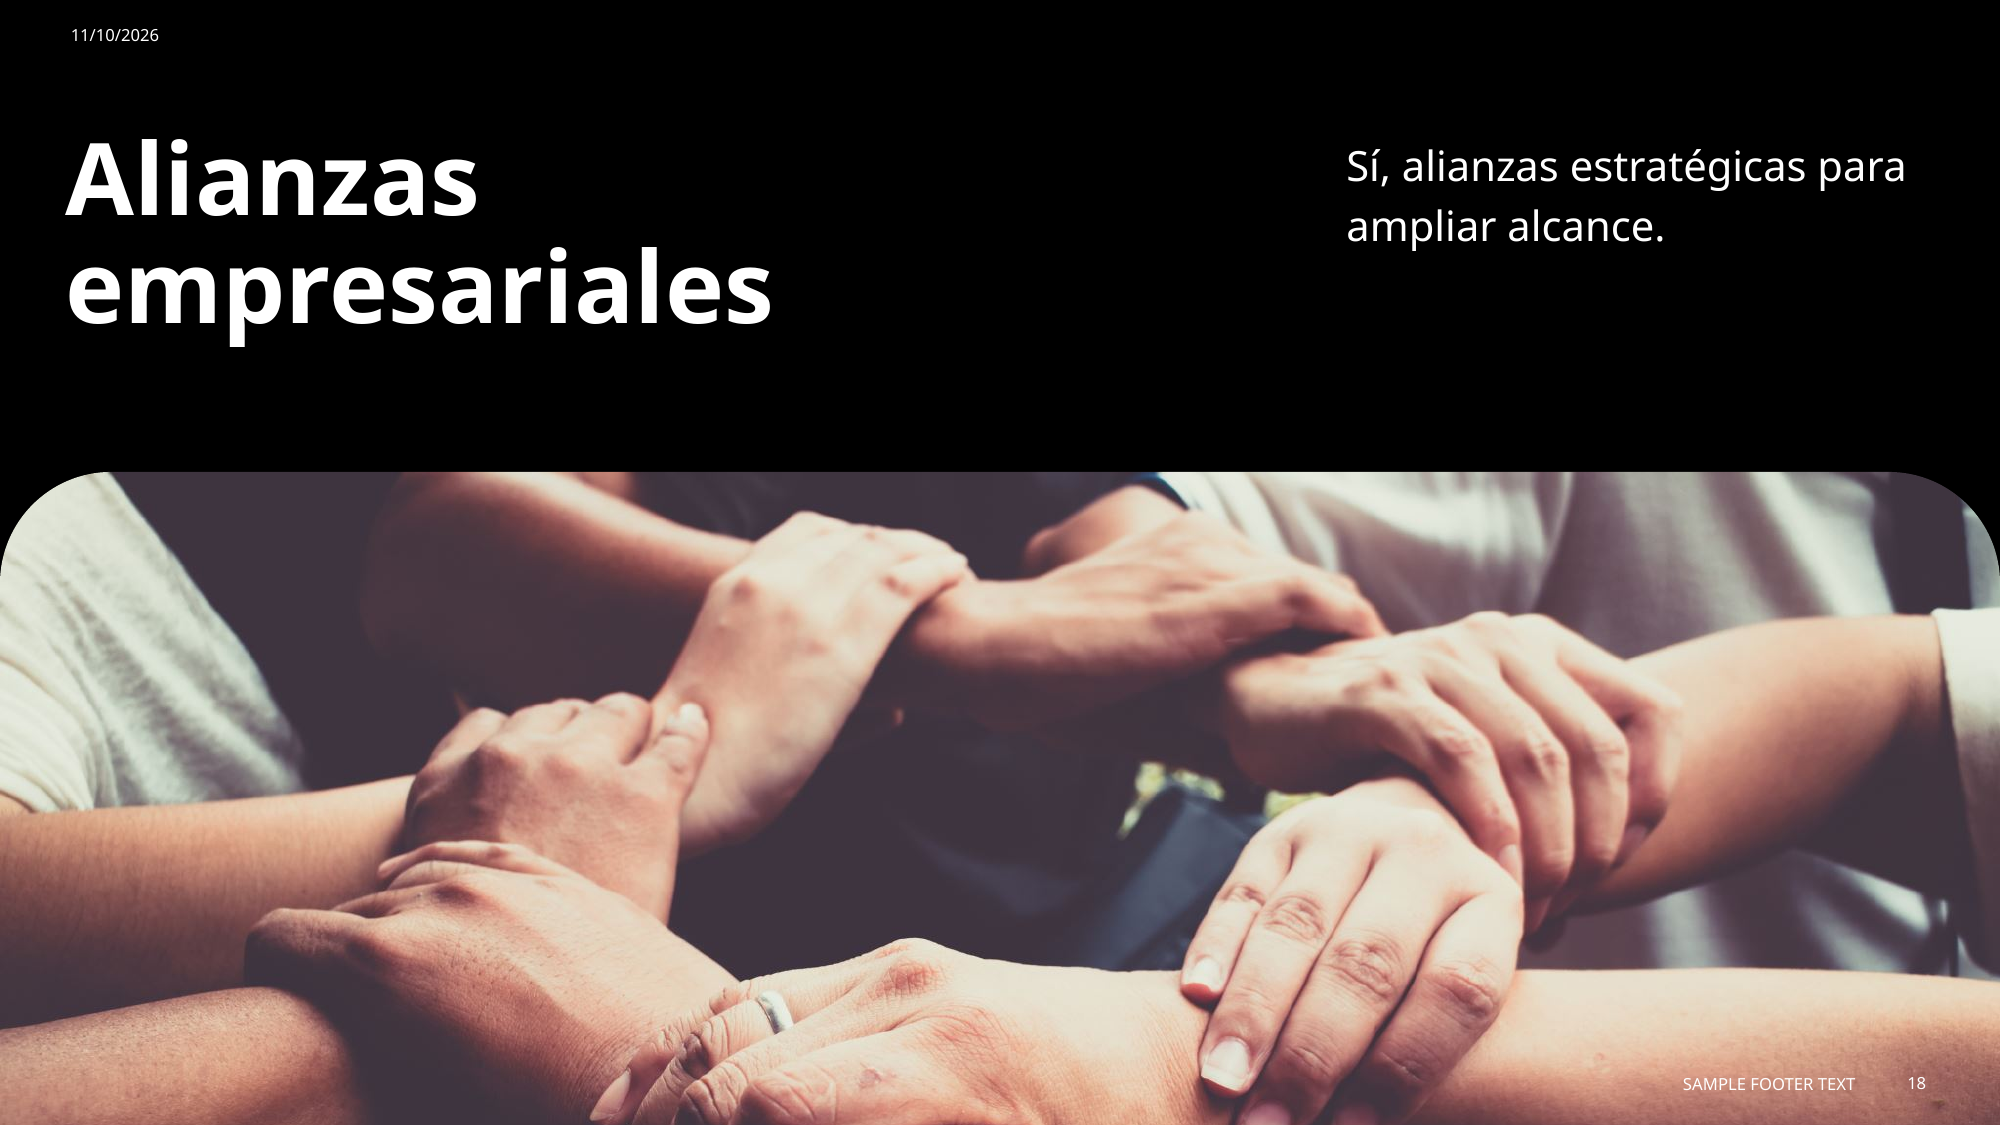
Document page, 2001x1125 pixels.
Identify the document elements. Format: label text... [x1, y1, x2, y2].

picture [0, 471, 2000, 1125]
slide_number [55, 10, 506, 63]
title Alianzas empresariales [50, 121, 1169, 396]
subtitle Sí, alianzas estratégicas para ampliar alcance. [1331, 121, 1933, 394]
